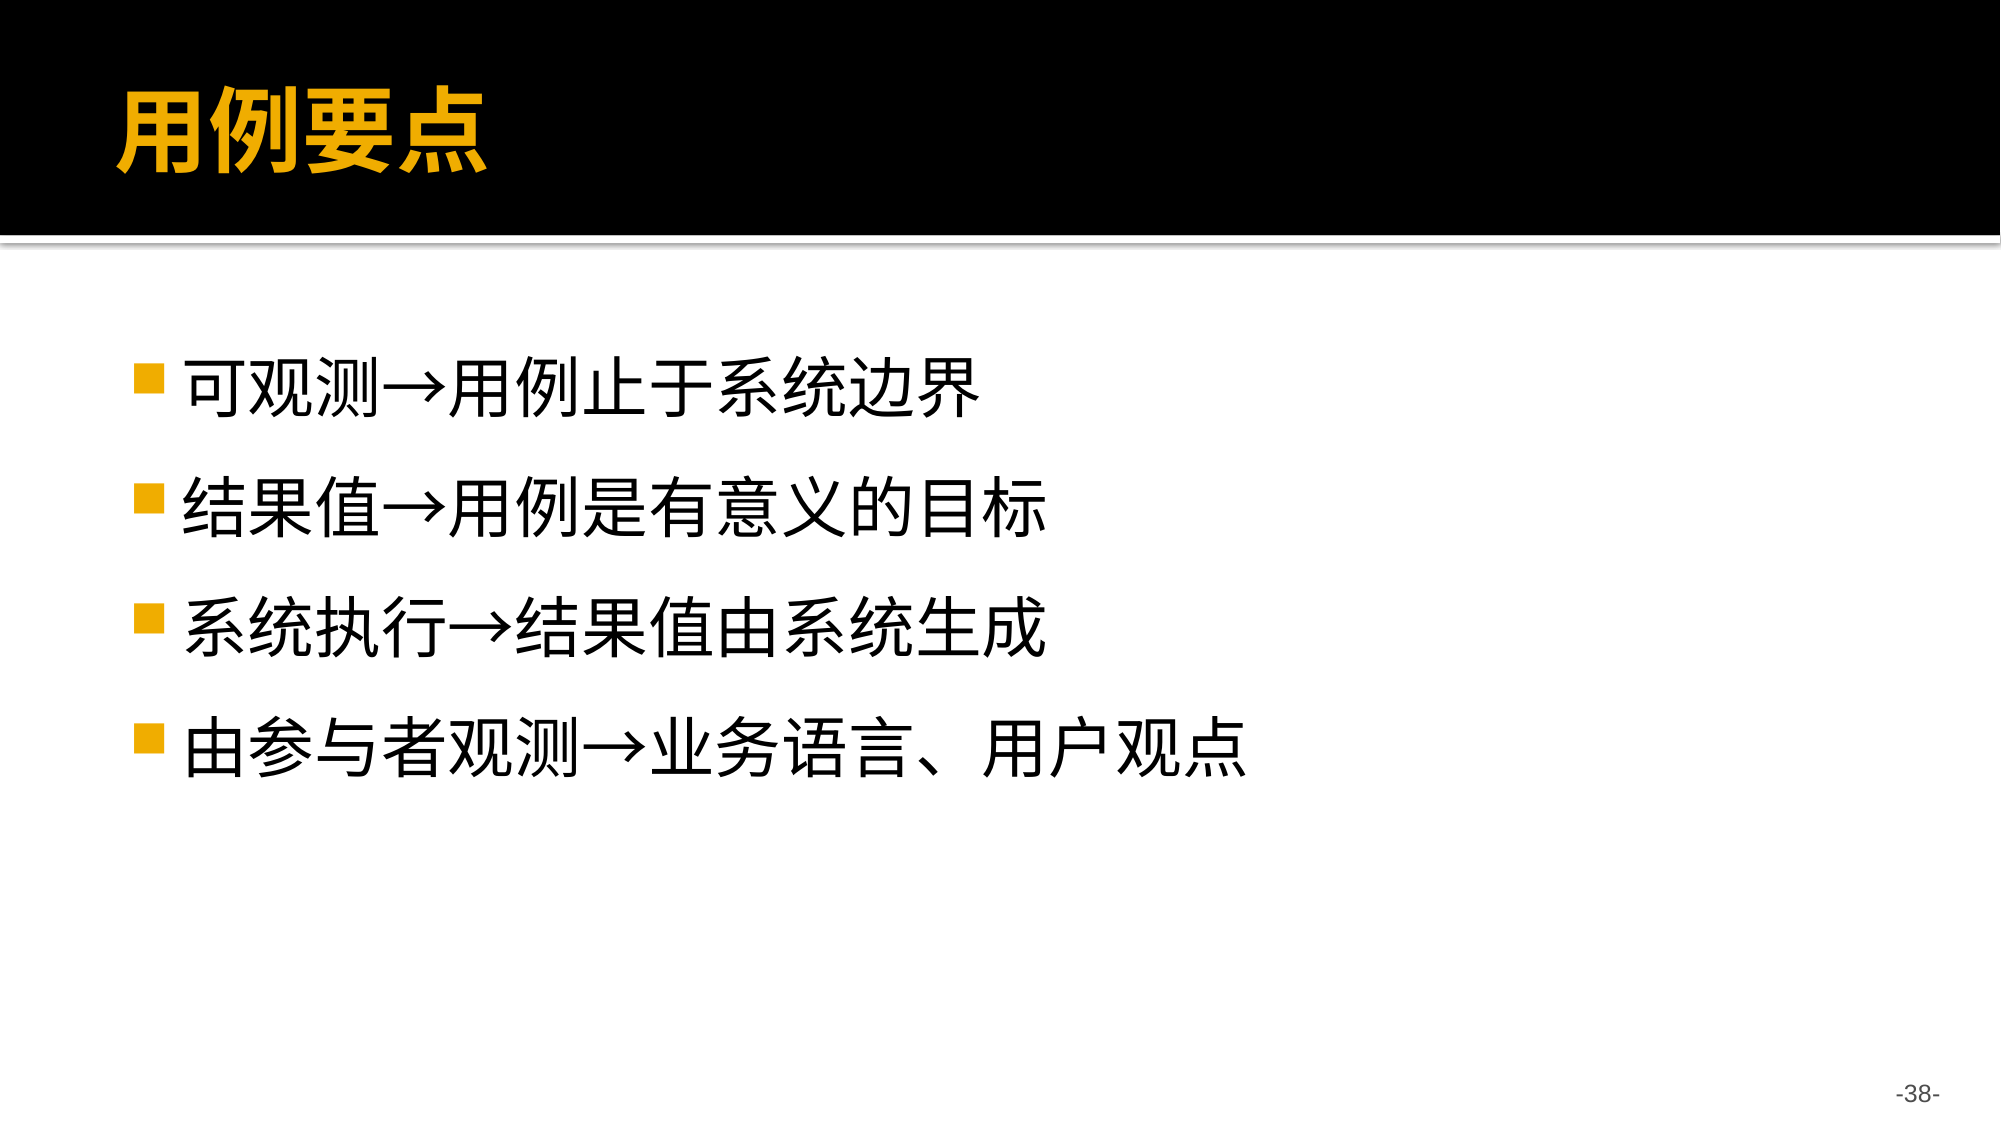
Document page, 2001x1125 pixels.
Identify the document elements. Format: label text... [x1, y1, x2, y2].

slide_number -38- [1794, 1062, 1955, 1108]
list 可观测→用例止于系统边界 结果值→用例是有意义的目标 系统执行→结果值由系统生成 由参与者观测→业务语言、用户观点 [99, 291, 1900, 1050]
title 用例要点 [99, 25, 1900, 231]
